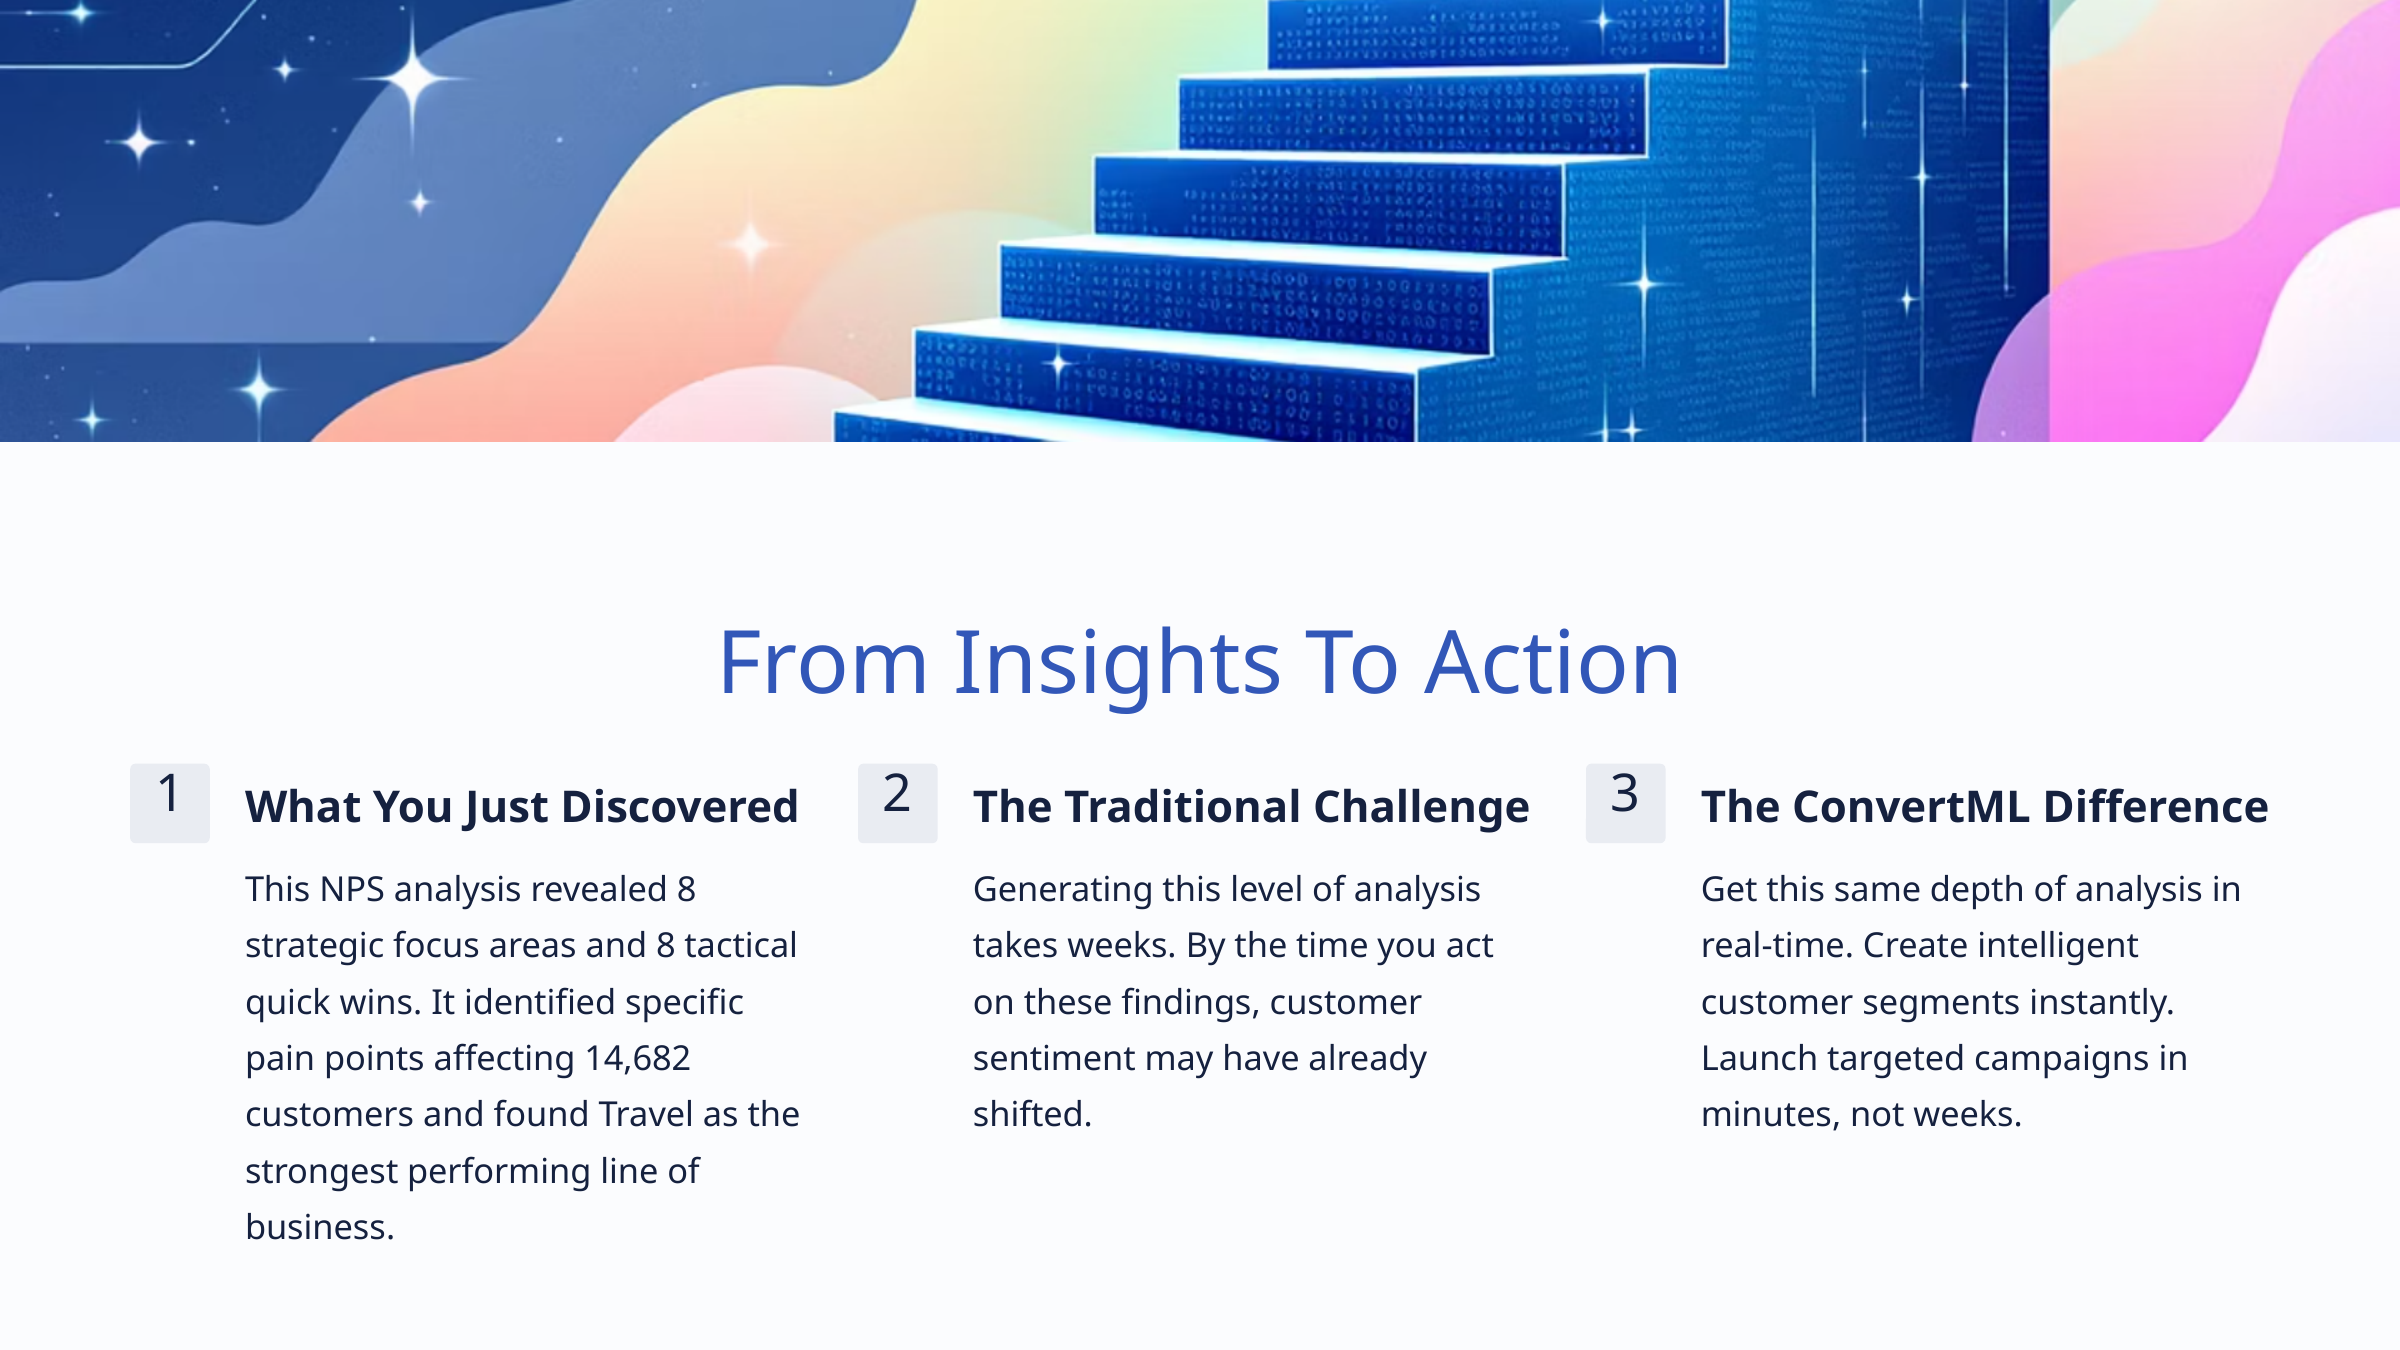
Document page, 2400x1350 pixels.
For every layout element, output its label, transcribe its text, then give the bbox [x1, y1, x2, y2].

text_box [130, 763, 210, 844]
text_box 2 [871, 770, 925, 837]
text_box [1585, 763, 1666, 844]
text_box 1 [143, 770, 197, 837]
text_box 3 [1599, 770, 1653, 837]
text_box [858, 763, 938, 844]
text_box What You Just Discovered [245, 775, 801, 832]
picture [0, 0, 2400, 442]
text_box Generating this level of analysis takes weeks. By the time you act on these findings, customer sentiment may have already shifted. [972, 852, 1542, 1079]
text_box This NPS analysis revealed 8 strategic focus areas and 8 tactical quick wins. It identified specific pain points affecting 14,682 customers and found Travel as the strongest performing line of business. [245, 852, 814, 1192]
text_box From Insights To Action [694, 600, 1706, 711]
text_box Get this same depth of analysis in real-time. Create intelligent customer segments instantly. Launch targeted campaigns in minutes, not weeks. [1700, 852, 2270, 1135]
text_box The ConvertML Difference [1700, 775, 2259, 832]
text_box The Traditional Challenge [972, 775, 1520, 832]
